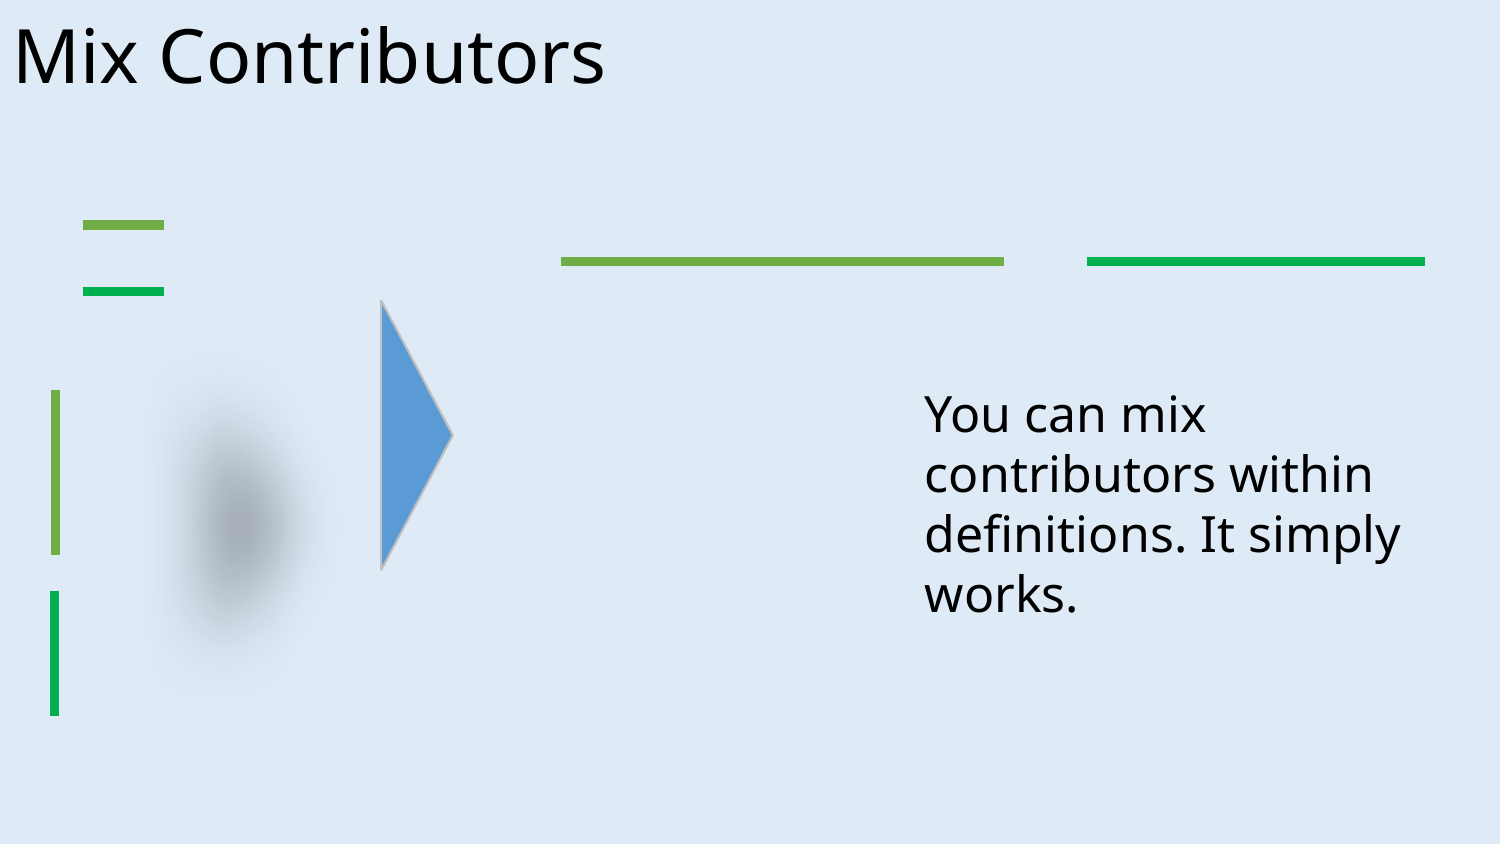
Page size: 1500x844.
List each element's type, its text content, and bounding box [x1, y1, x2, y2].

text_box Mix Contributors [0, 0, 911, 106]
picture [12, 178, 1476, 767]
